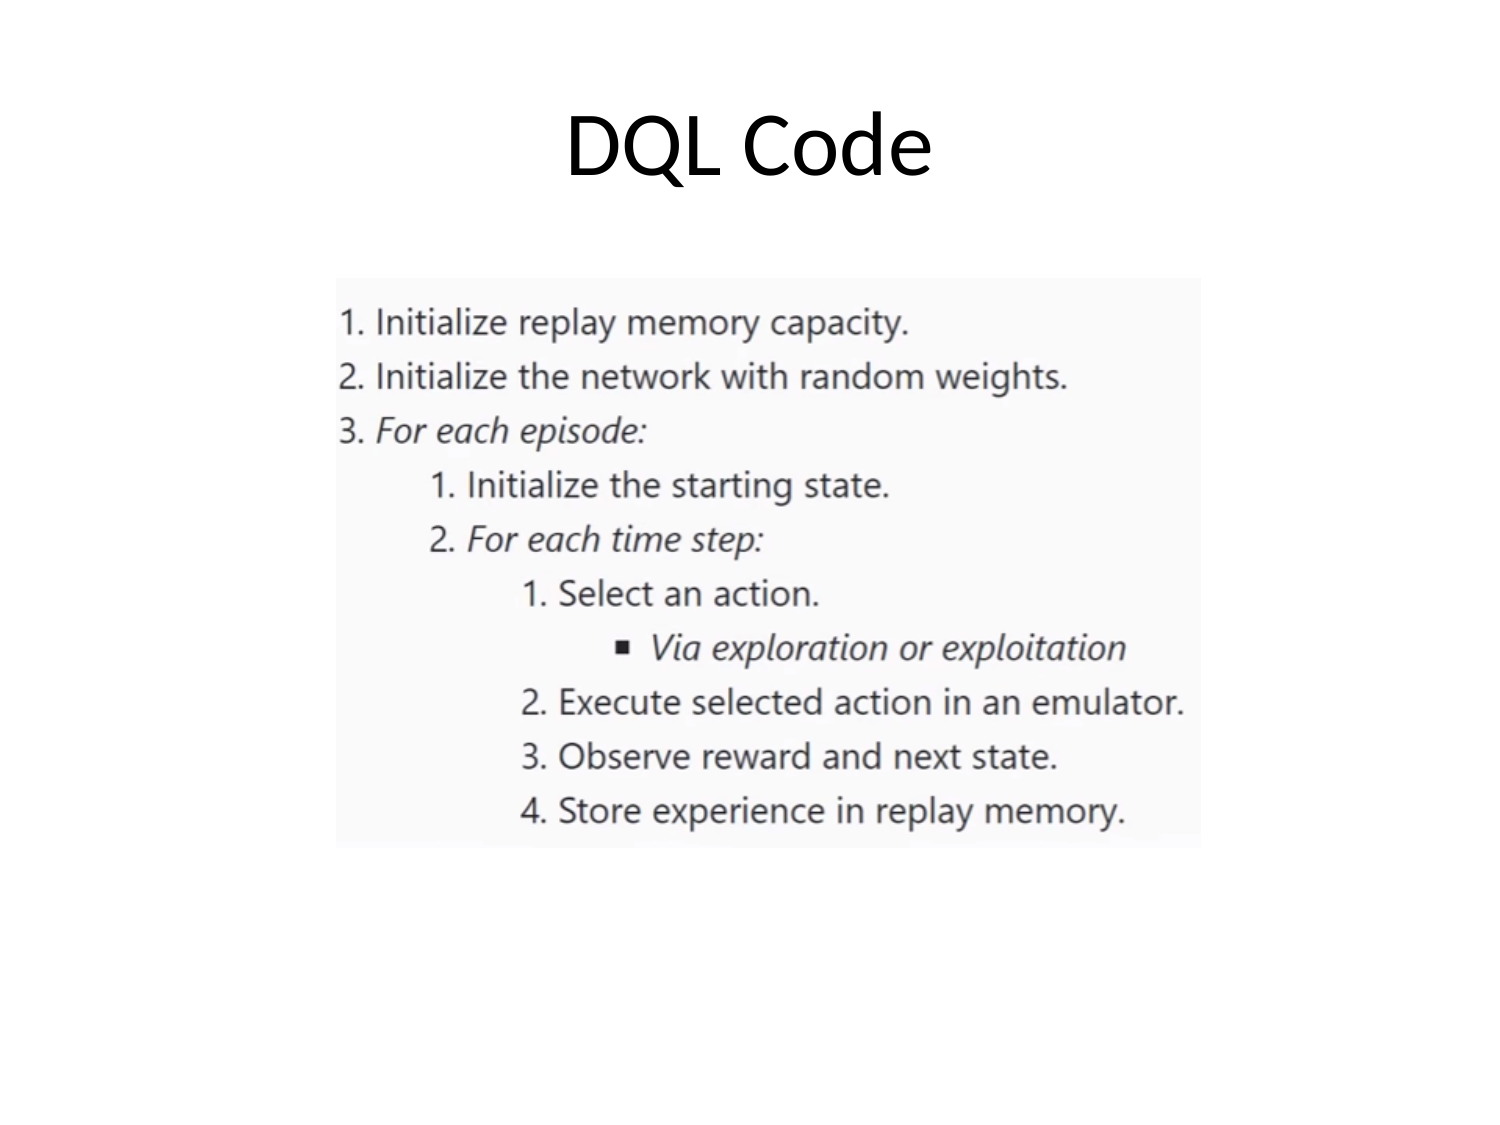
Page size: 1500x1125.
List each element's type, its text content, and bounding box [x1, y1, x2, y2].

picture [336, 278, 1201, 848]
title DQL Code [75, 45, 1425, 233]
